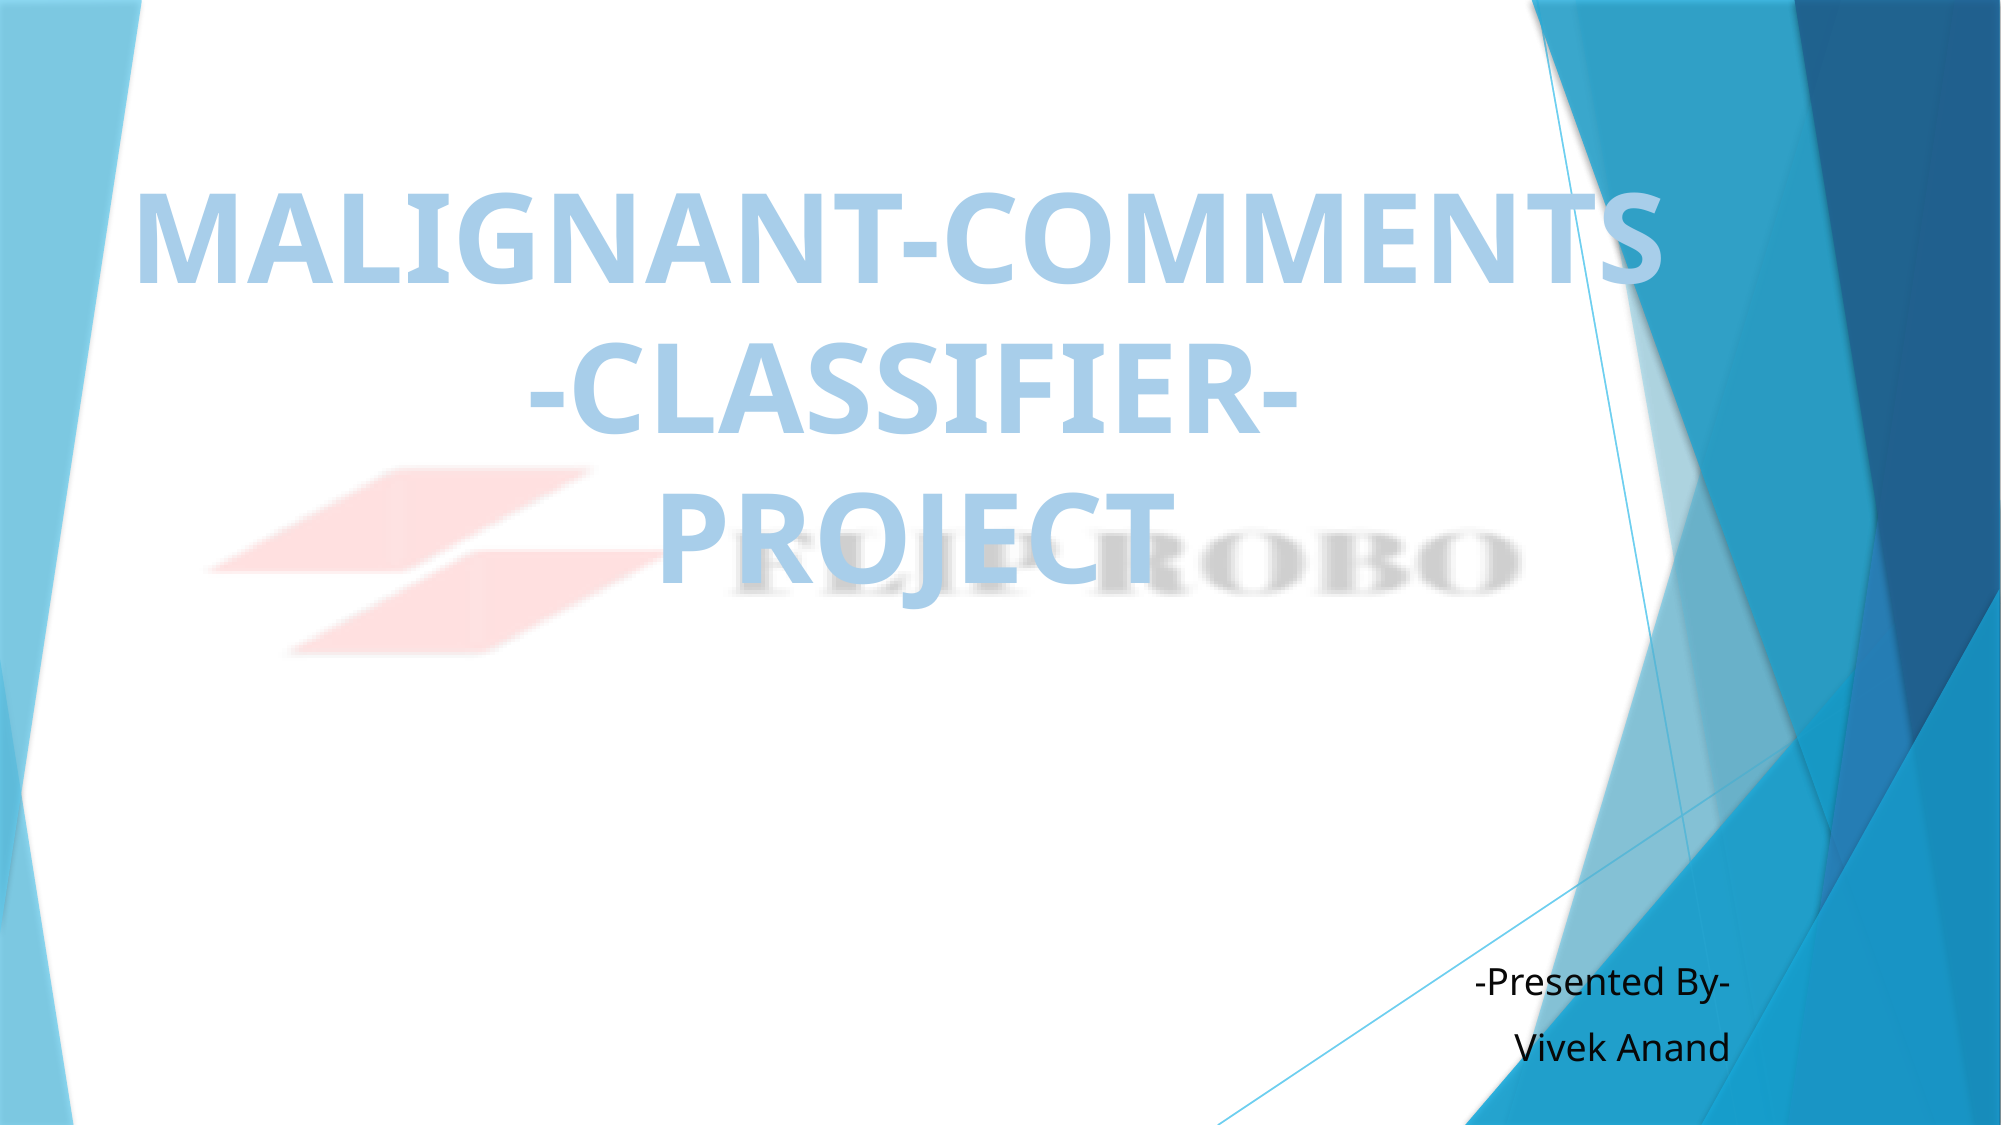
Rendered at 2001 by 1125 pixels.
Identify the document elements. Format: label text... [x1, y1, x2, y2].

text_box MALIGNANT-COMMENTS -CLASSIFIER- PROJECT [99, 150, 1730, 616]
subtitle -Presented By- Vivek Anand [1202, 950, 1746, 1125]
